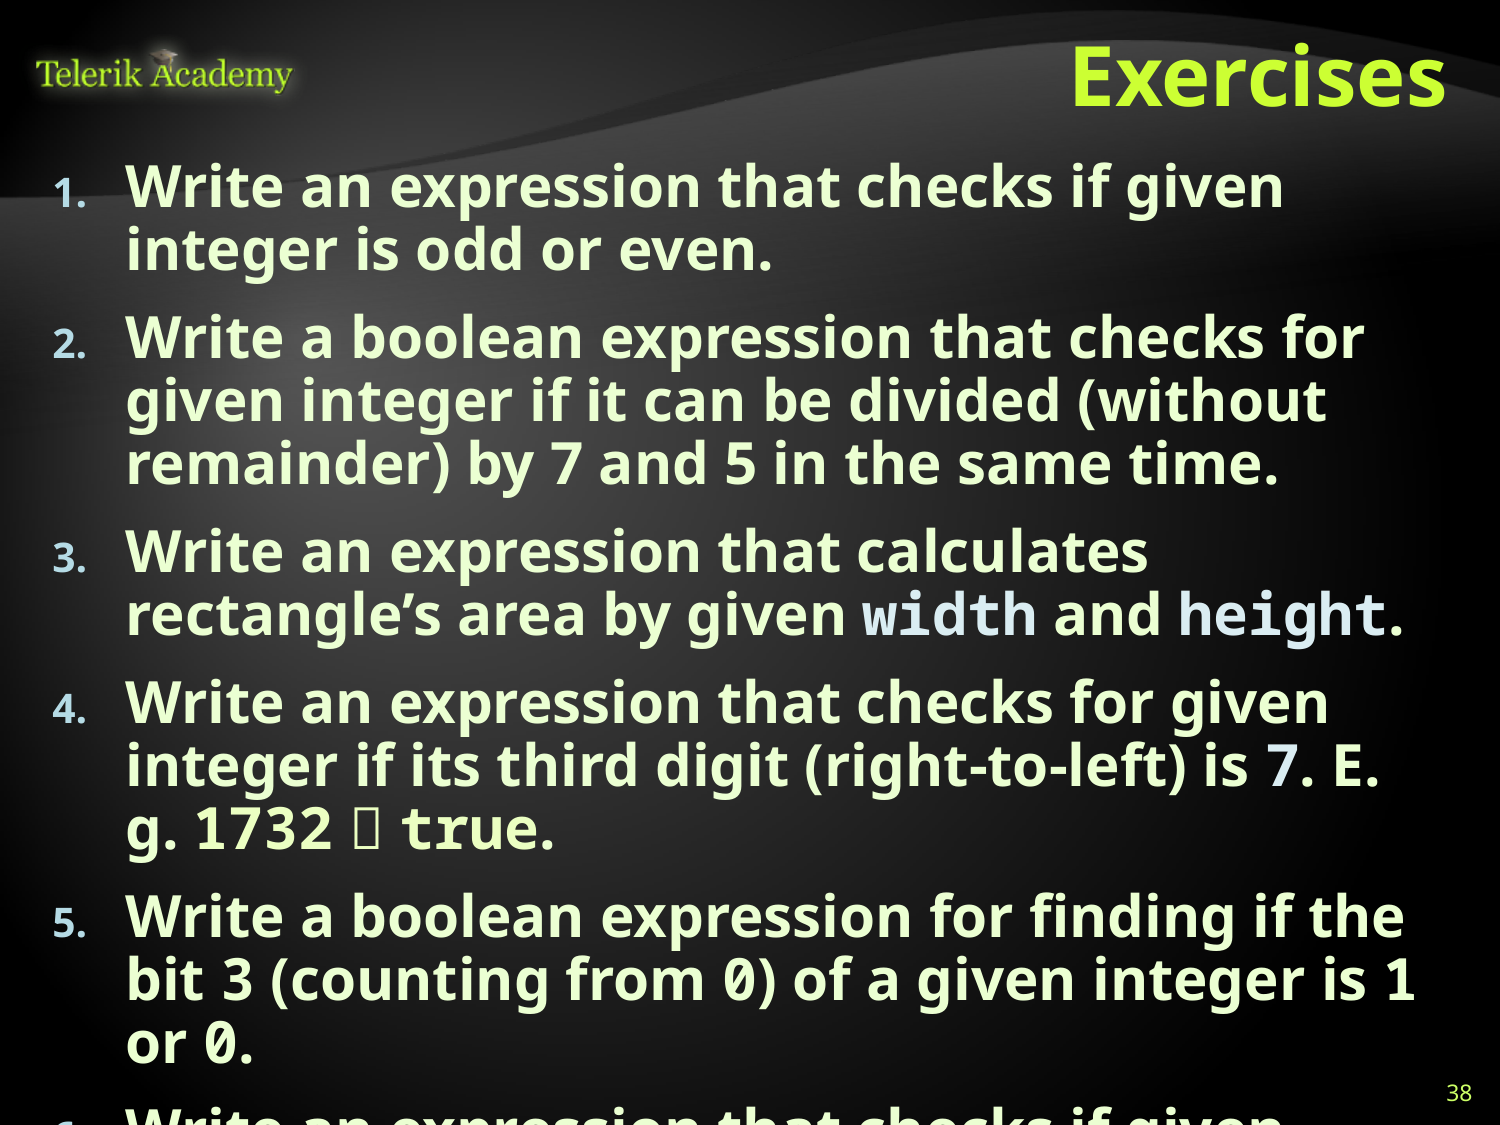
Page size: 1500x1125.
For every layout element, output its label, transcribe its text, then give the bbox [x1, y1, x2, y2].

picture [0, 0, 1500, 1125]
slide_number 38 [1412, 1074, 1488, 1113]
title Exercises [300, 12, 1463, 149]
list Write an expression that checks if given integer is odd or even. Write a boolean expression that checks for given integer if it can be divided (without remainder) by 7 and 5 in the same time. Write an expression that calculates rectangle’s area by given width and height. Write an expression that checks for given integer if its third digit (right-to-left) is 7. E. g. 1732  true. Write a boolean expression for finding if the bit 3 (counting from 0) of a given integer is 1 or 0. Write an expression that checks if given point(x, y) is within a circle K(O, 5). [37, 149, 1463, 1088]
